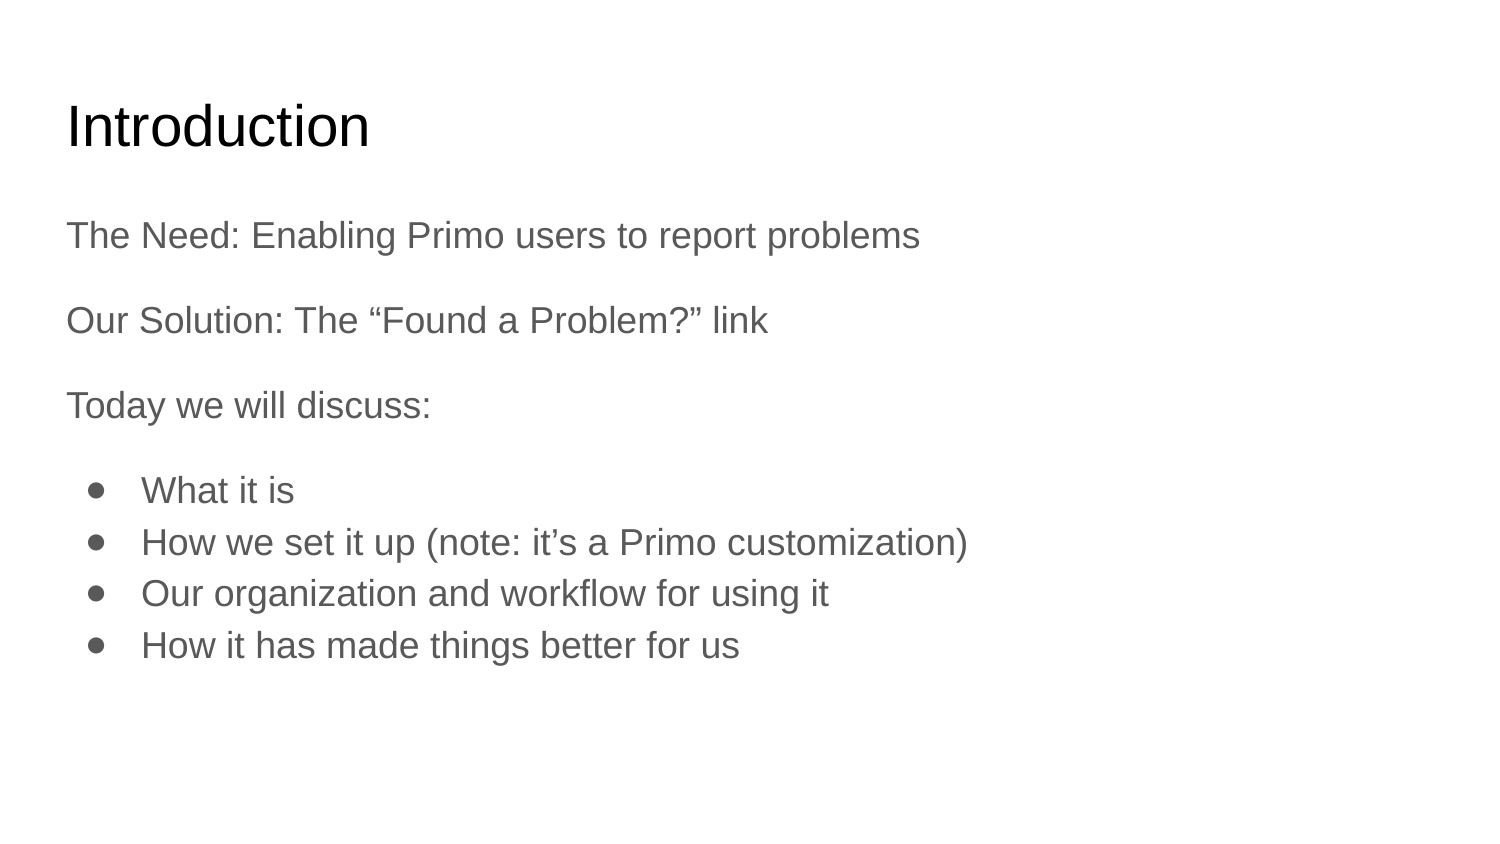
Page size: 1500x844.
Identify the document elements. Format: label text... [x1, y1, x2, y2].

list The Need: Enabling Primo users to report problems Our Solution: The “Found a Problem?” link Today we will discuss: What it is How we set it up (note: it’s a Primo customization) Our organization and workflow for using it How it has made things better for us [51, 189, 1449, 750]
title Introduction [51, 72, 1449, 167]
